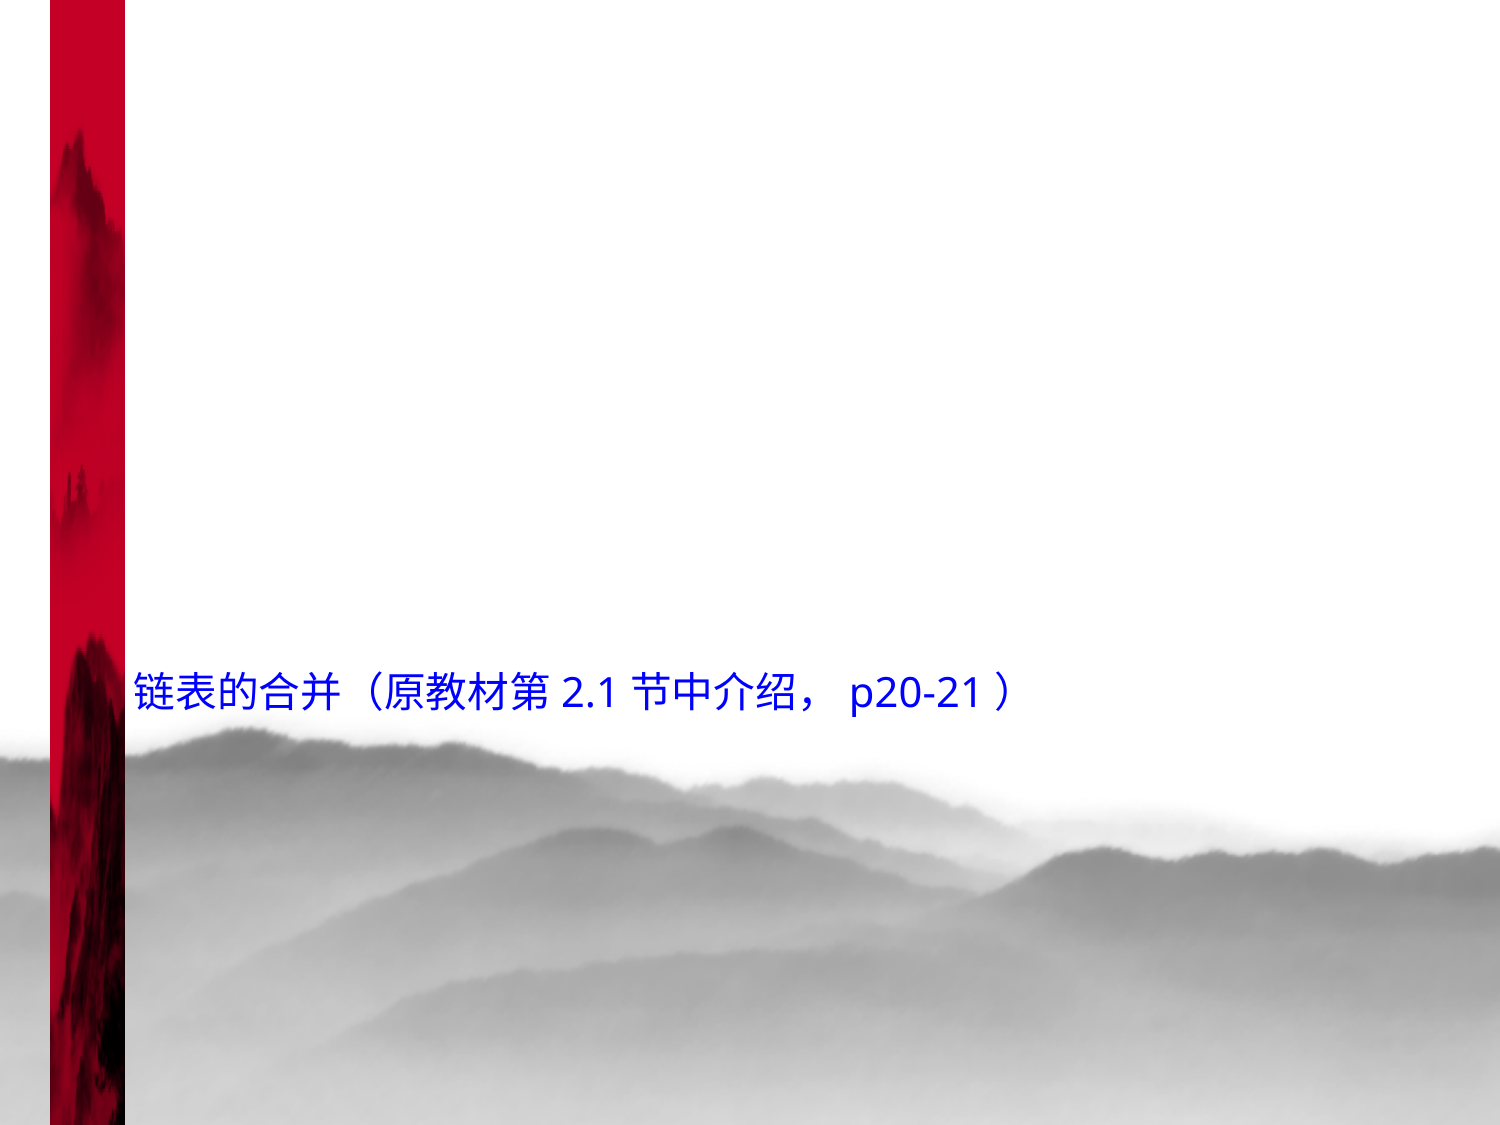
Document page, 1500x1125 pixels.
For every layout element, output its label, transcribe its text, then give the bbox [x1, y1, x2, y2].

picture [0, 0, 1500, 1125]
list 链表的合并（原教材第2.1节中介绍，p20-21） [118, 476, 1394, 723]
